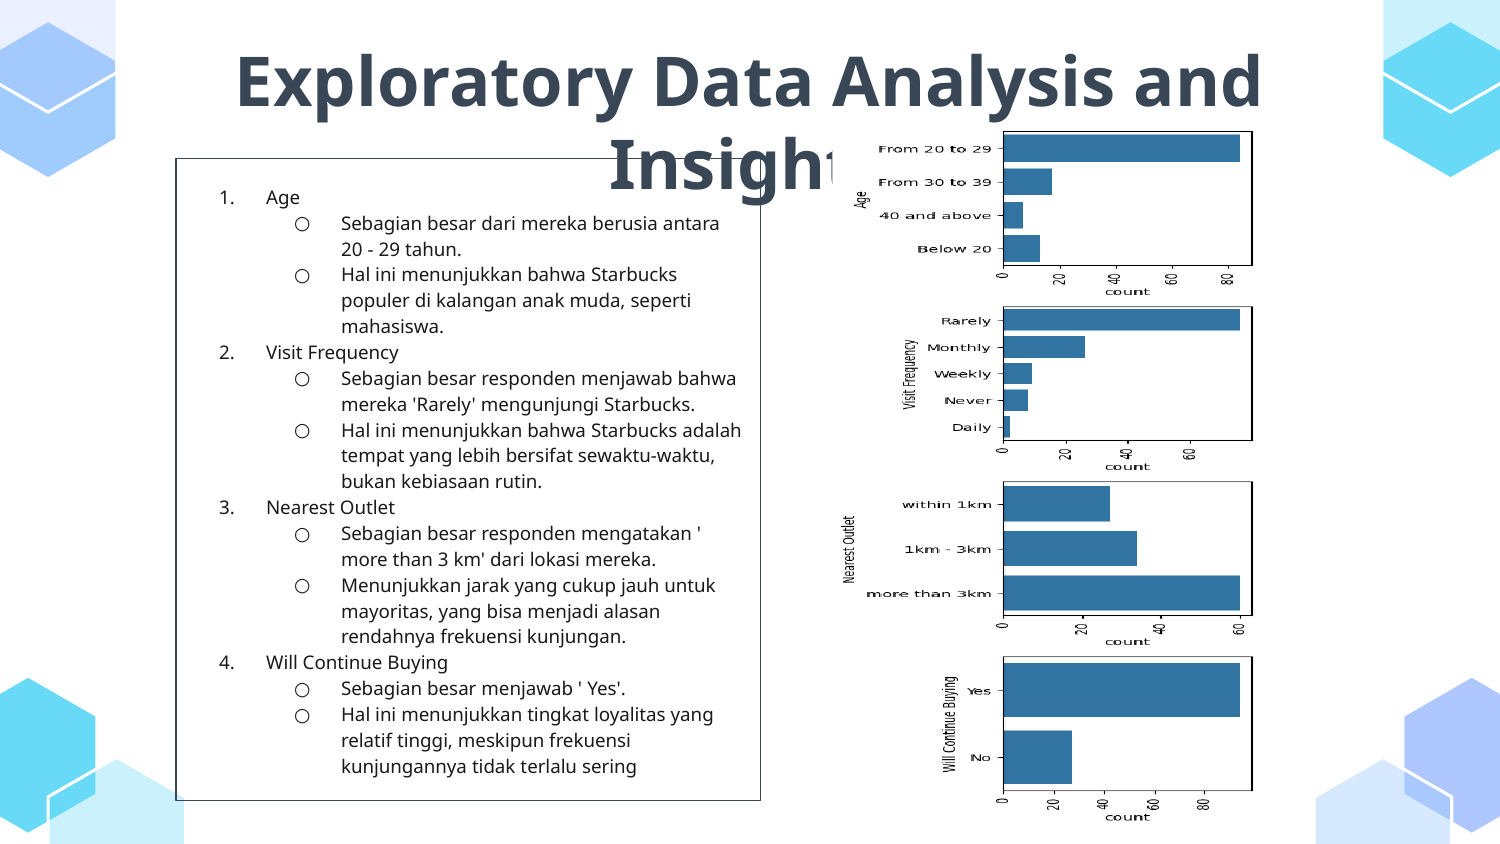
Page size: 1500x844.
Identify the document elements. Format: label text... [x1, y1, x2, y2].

picture [832, 124, 1267, 829]
text_box Age Sebagian besar dari mereka berusia antara 20 - 29 tahun. Hal ini menunjukkan bahwa Starbucks populer di kalangan anak muda, seperti mahasiswa. Visit Frequency Sebagian besar responden menjawab bahwa mereka 'Rarely' mengunjungi Starbucks. Hal ini menunjukkan bahwa Starbucks adalah tempat yang lebih bersifat sewaktu-waktu, bukan kebiasaan rutin. Nearest Outlet Sebagian besar responden mengatakan ' more than 3 km' dari lokasi mereka. Menunjukkan jarak yang cukup jauh untuk mayoritas, yang bisa menjadi alasan rendahnya frekuensi kunjungan. Will Continue Buying Sebagian besar menjawab ' Yes'. Hal ini menunjukkan tingkat loyalitas yang relatif tinggi, meskipun frekuensi kunjungannya tidak terlalu sering [175, 158, 761, 801]
title Exploratory Data Analysis and Insights [118, 23, 1382, 117]
